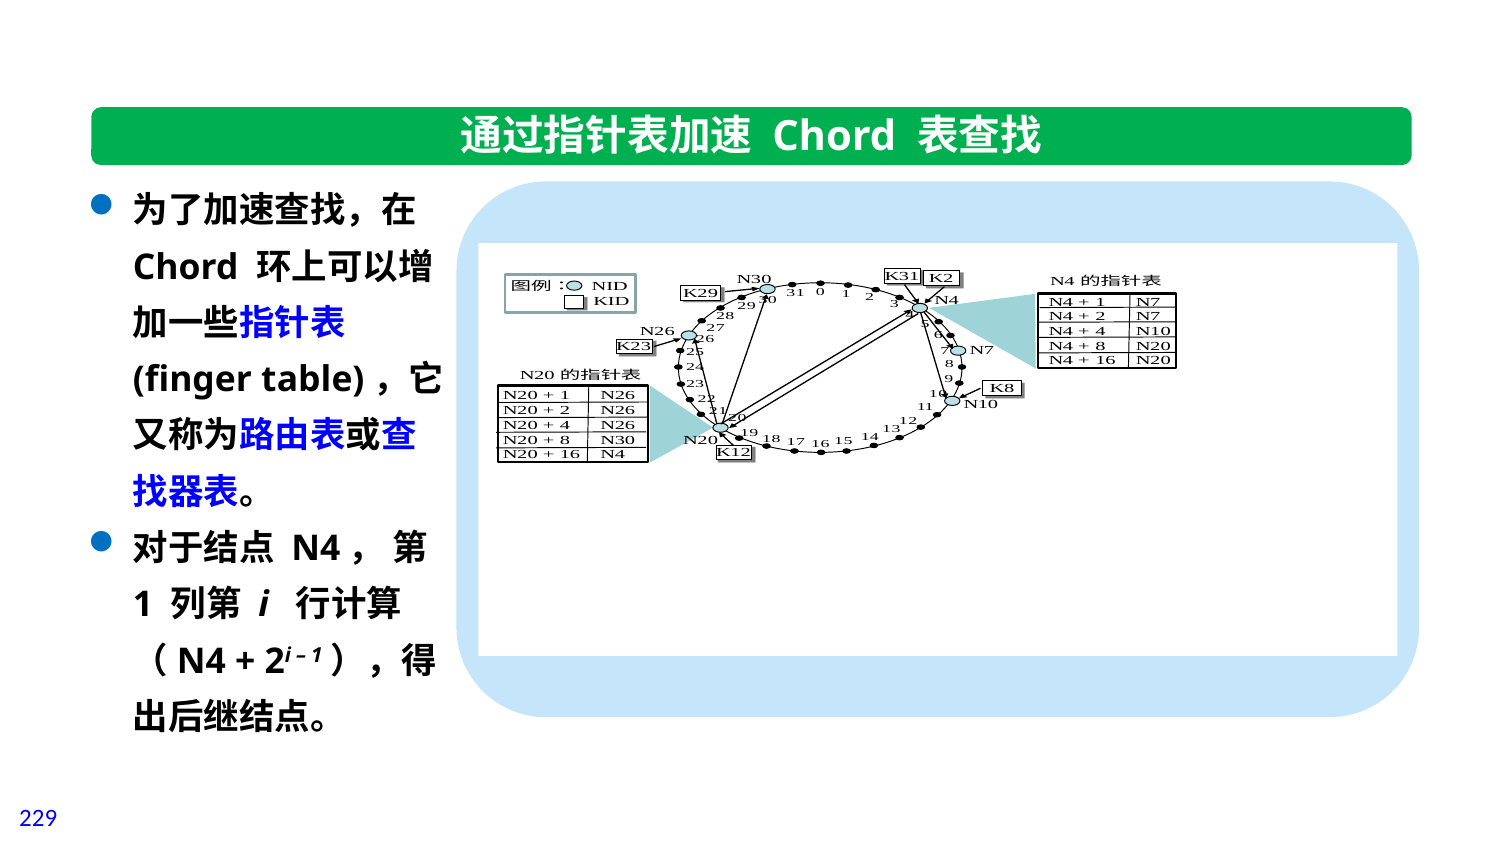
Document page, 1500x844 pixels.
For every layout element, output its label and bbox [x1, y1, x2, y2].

text_box [73, 101, 1422, 744]
slide_number [4, 793, 355, 839]
